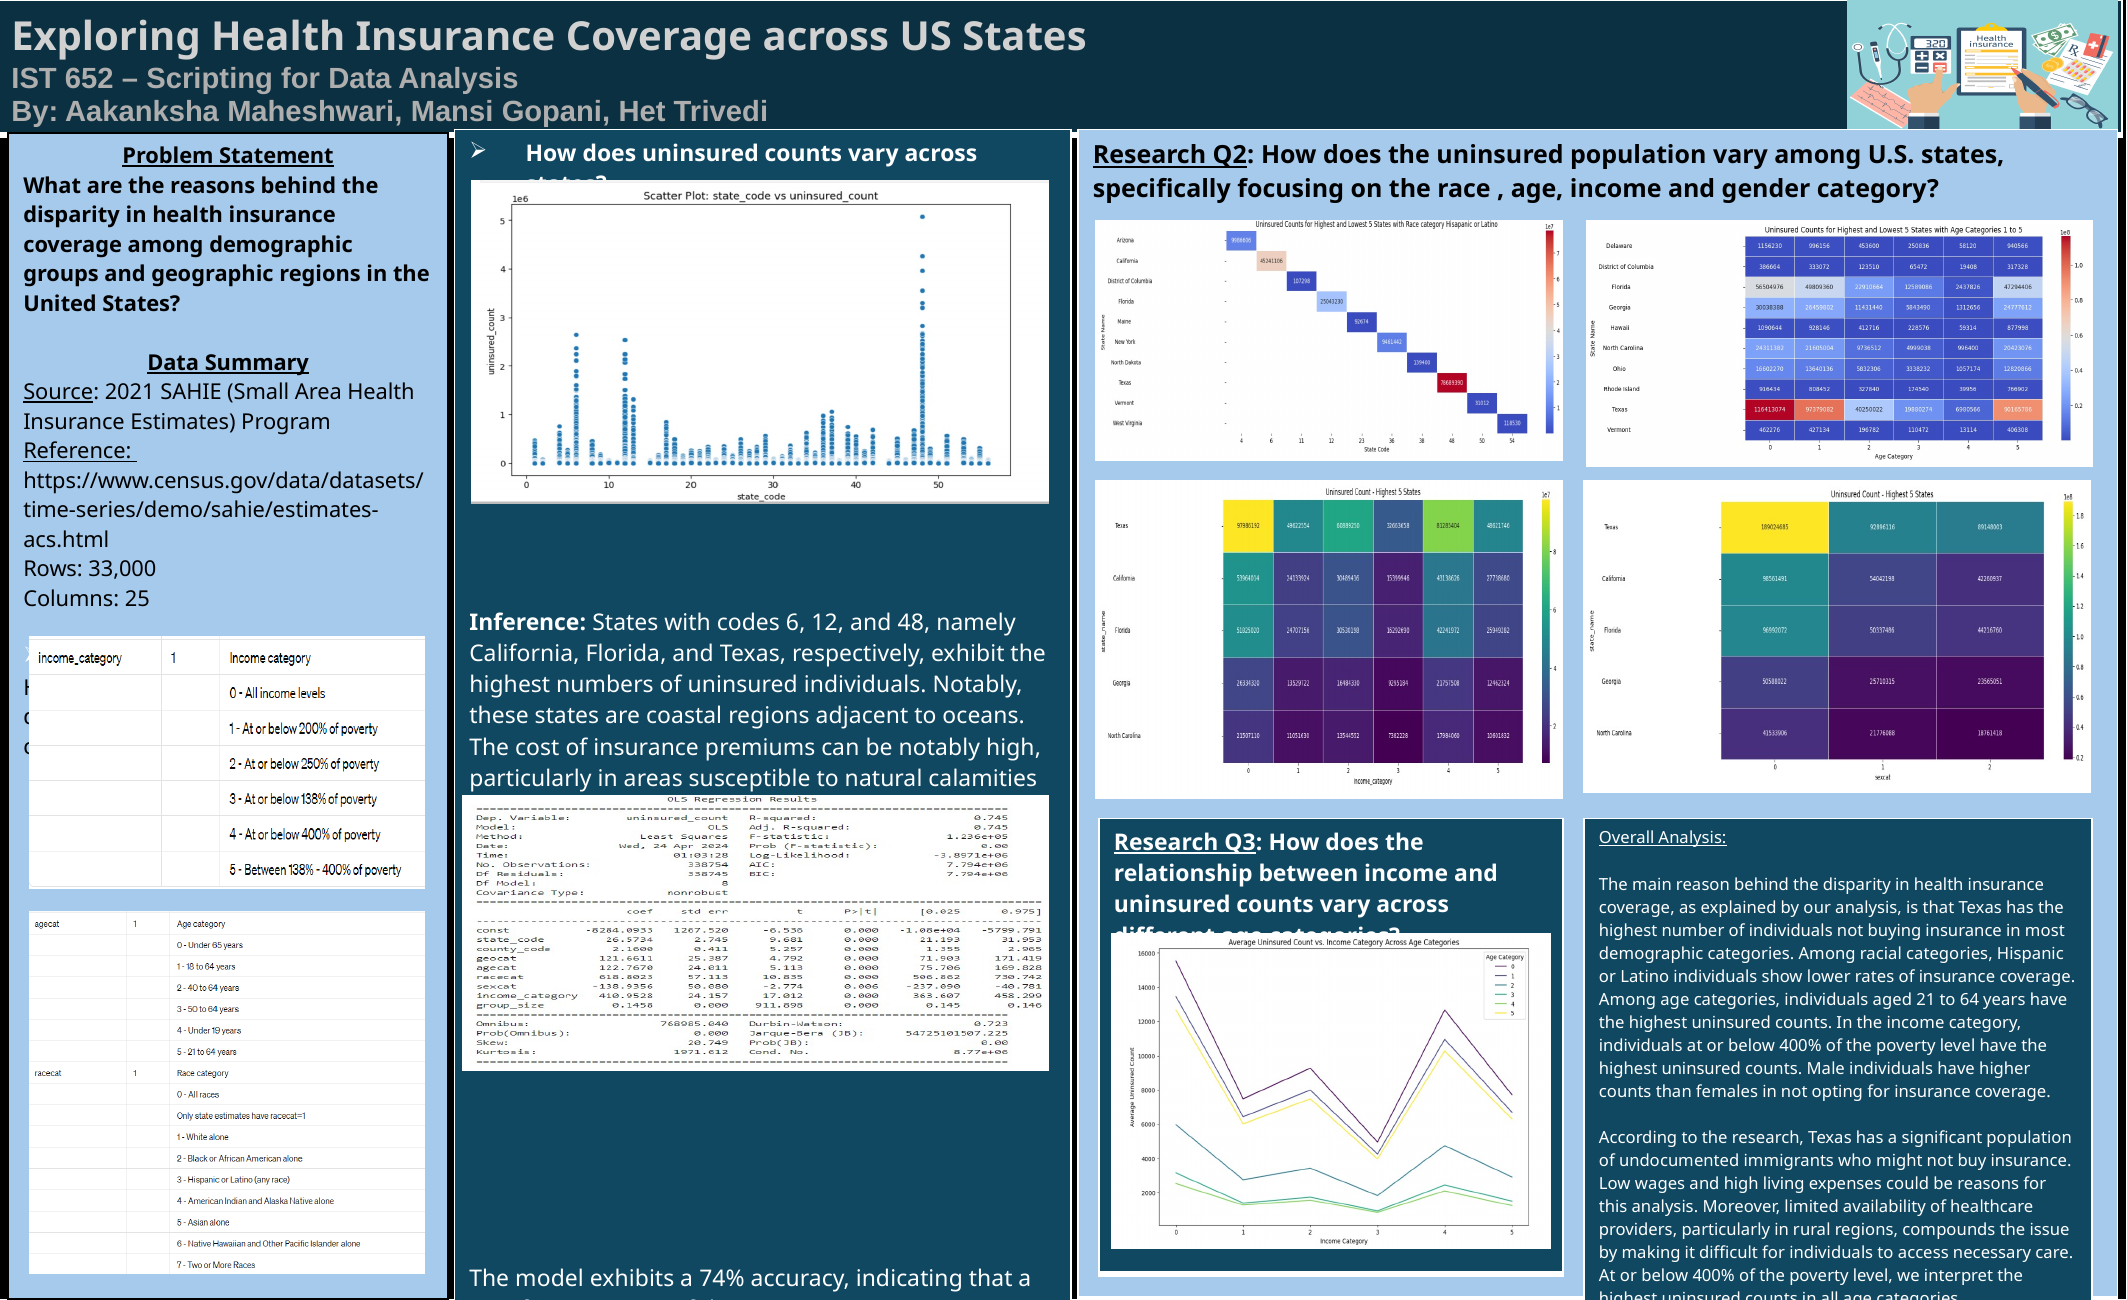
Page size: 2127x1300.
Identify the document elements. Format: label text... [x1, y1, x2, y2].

picture [1094, 480, 1564, 799]
picture [1583, 480, 2091, 794]
picture [1846, 0, 2119, 131]
picture [471, 180, 1049, 504]
table_header Research Q2: How does the uninsured population vary among U.S. states, specifically focusing on the race , age, income and gender category? [1079, 130, 2117, 1296]
picture [462, 795, 1049, 1071]
picture [1094, 219, 1564, 461]
picture [29, 910, 425, 1275]
table_header Exploring Health Insurance Coverage across US States IST 652 – Scripting for Data Analysis By: Aakanksha Maheshwari, Mansi Gopani, Het Trivedi [0, 1, 1846, 132]
table_header Overall Analysis: The main reason behind the disparity in health insurance coverage, as explained by our analysis, is that Texas has the highest number of individuals not buying insurance in most demographic categories. Among racial categories, Hispanic or Latino individuals show lower rates of insurance coverage. Among age categories, individuals aged 21 to 64 years have the highest uninsured counts. In the income category, individuals at or below 400% of the poverty level have the highest uninsured counts. Male individuals have higher counts than females in not opting for insurance coverage. According to the research, Texas has a significant population of undocumented immigrants who might not buy insurance. Low wages and high living expenses could be reasons for this analysis. Moreover, limited availability of healthcare providers, particularly in rural regions, compounds the issue by making it difficult for individuals to access necessary care. At or below 400% of the poverty level, we interpret the highest uninsured counts in all age categories. [1585, 819, 2091, 1300]
table_header How does uninsured counts vary across states? Inference: States with codes 6, 12, and 48, namely California, Florida, and Texas, respectively, exhibit the highest numbers of uninsured individuals. Notably, these states are coastal regions adjacent to oceans. The cost of insurance premiums can be notably high, particularly in areas susceptible to natural calamities such as wildfires, and floods. Research Q1: What are the key factors affecting uninsured counts using Regression Model? The model exhibits a 74% accuracy, indicating that a significant portion of the variation in uninsurance count can be explained by the other variables included in the model. Feature Importance: Race Category, Income Category, Gender and Age Category [455, 130, 1070, 1300]
table_header Research Q3: How does the relationship between income and uninsured counts vary across different age categories? [1100, 819, 1562, 1271]
table_header Problem Statement What are the reasons behind the disparity in health insurance coverage among demographic groups and geographic regions in the United States? Data Summary Source: 2021 SAHIE (Small Area Health Insurance Estimates) Program Reference: https://www.census.gov/data/datasets/time-series/demo/sahie/estimates-acs.html Rows: 33,000 Columns: 25 Preprocessing Handling missing values, correcting data types, and renaming columns for clarity. [9, 134, 447, 1298]
picture [1585, 219, 2094, 468]
picture [29, 636, 425, 890]
picture [1111, 932, 1551, 1250]
